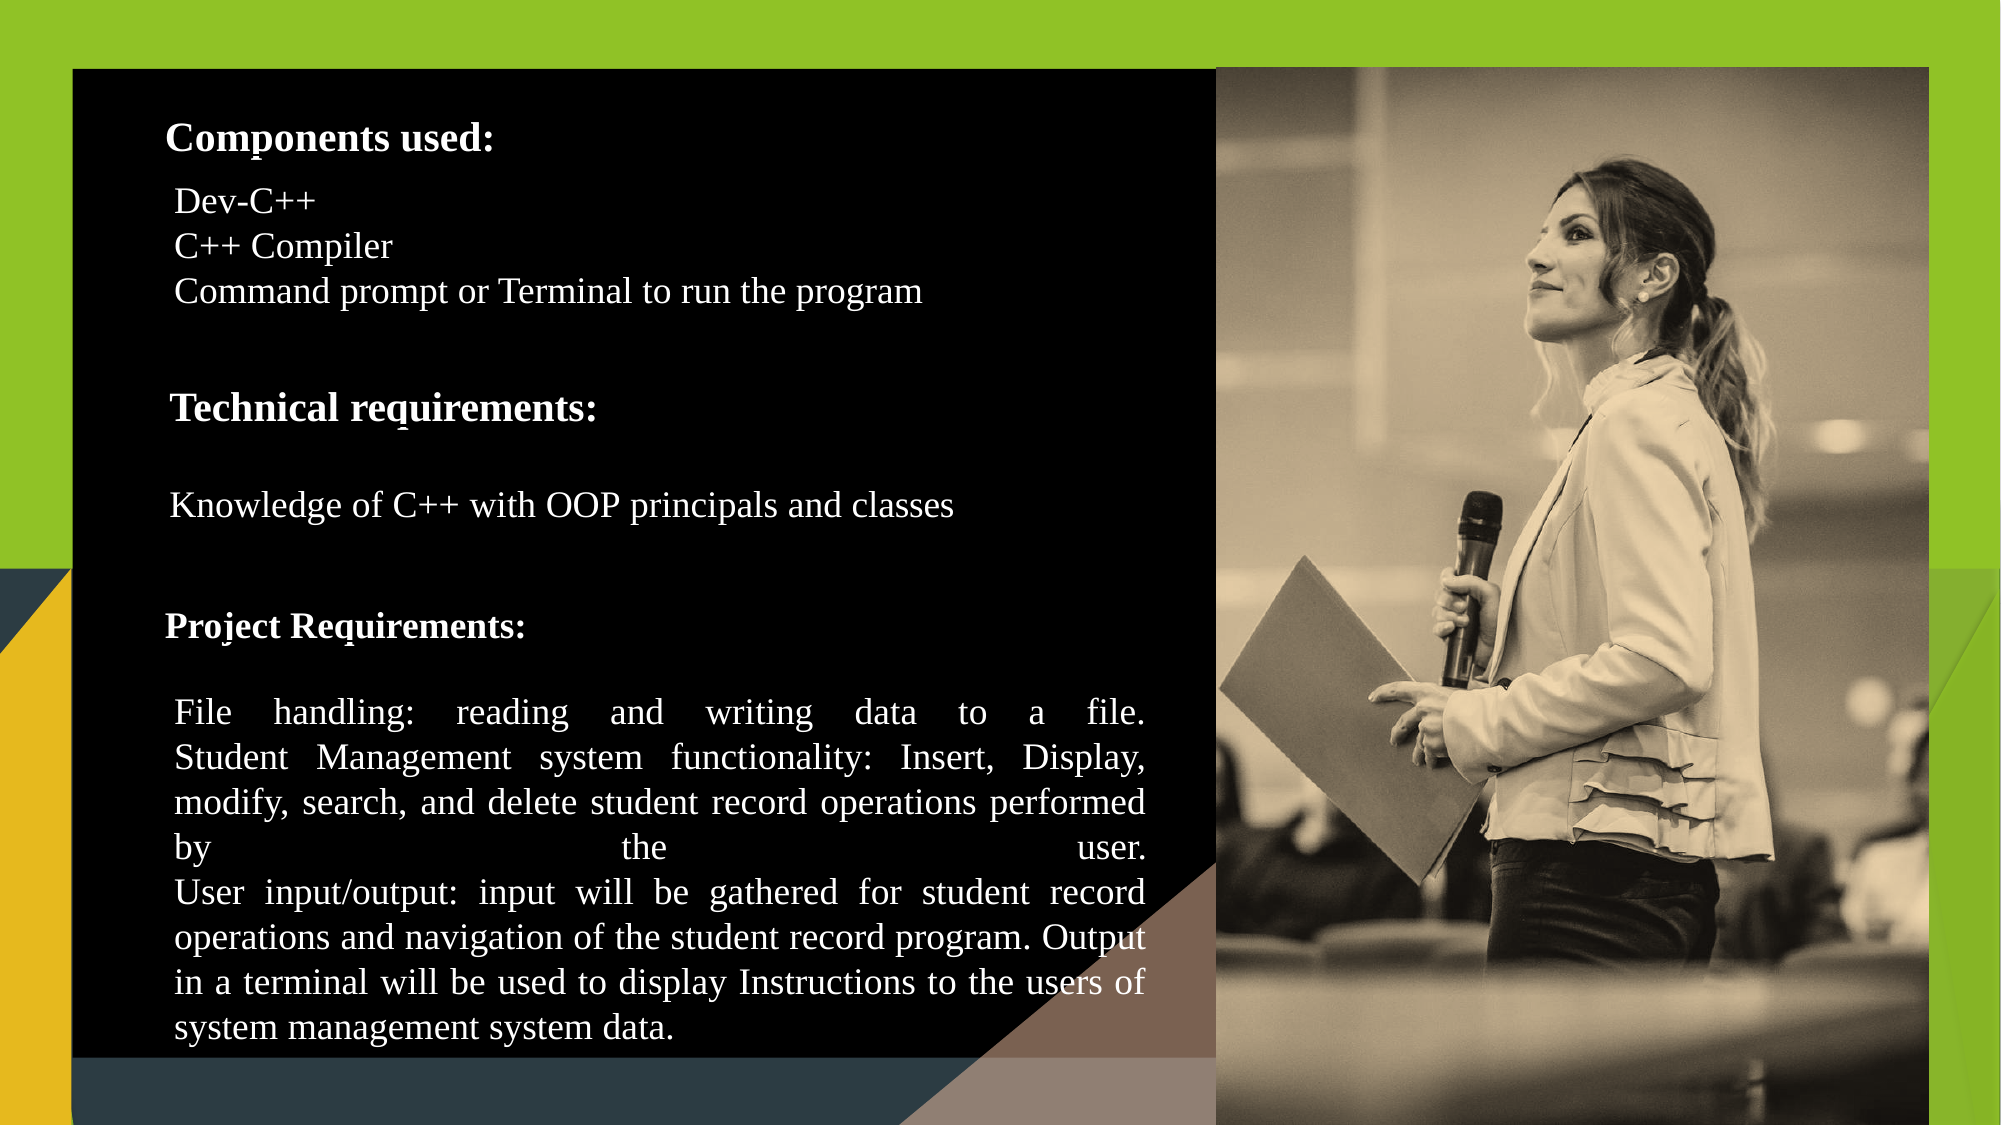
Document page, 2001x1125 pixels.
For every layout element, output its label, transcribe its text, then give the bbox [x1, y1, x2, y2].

text_box Dev-C++ C++ Compiler Command prompt or Terminal to run the program [159, 168, 1163, 318]
text_box Components used: [150, 102, 1153, 168]
text_box Technical requirements: Knowledge of C++ with OOP principals and classes [154, 372, 1158, 623]
picture [1215, 66, 1930, 1125]
text_box File handling: reading and writing data to a file. Student Management system functionality: Insert, Display, modify, search, and delete student record operations performed by the user. User input/output: input will be gathered for student record operations and navigation of the student record program. Output in a terminal will be used to display Instructions to the users of system management system data. [159, 679, 1163, 1054]
text_box Project Requirements: [150, 593, 1153, 698]
